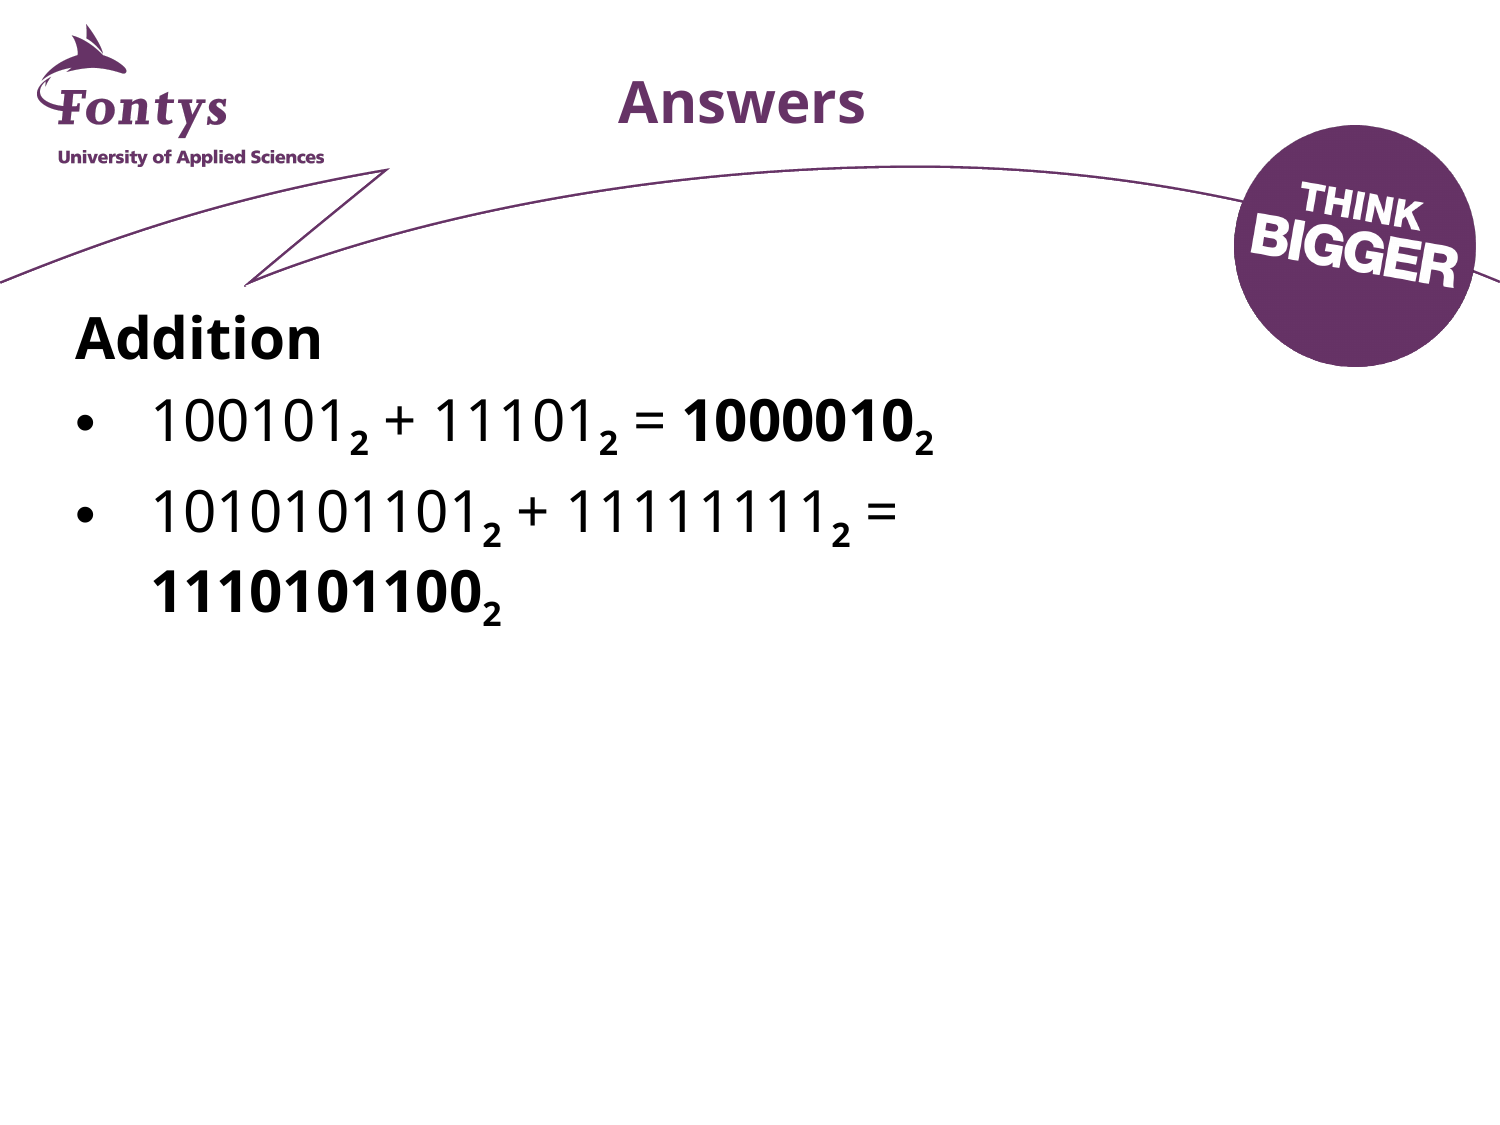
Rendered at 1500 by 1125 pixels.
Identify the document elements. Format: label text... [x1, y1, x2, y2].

picture [0, 0, 1500, 367]
title Answers [311, 65, 1189, 126]
list Addition 1001012 + 111012 = 10000102 10101011012 + 111111112 = 11101011002 [75, 301, 1258, 1058]
